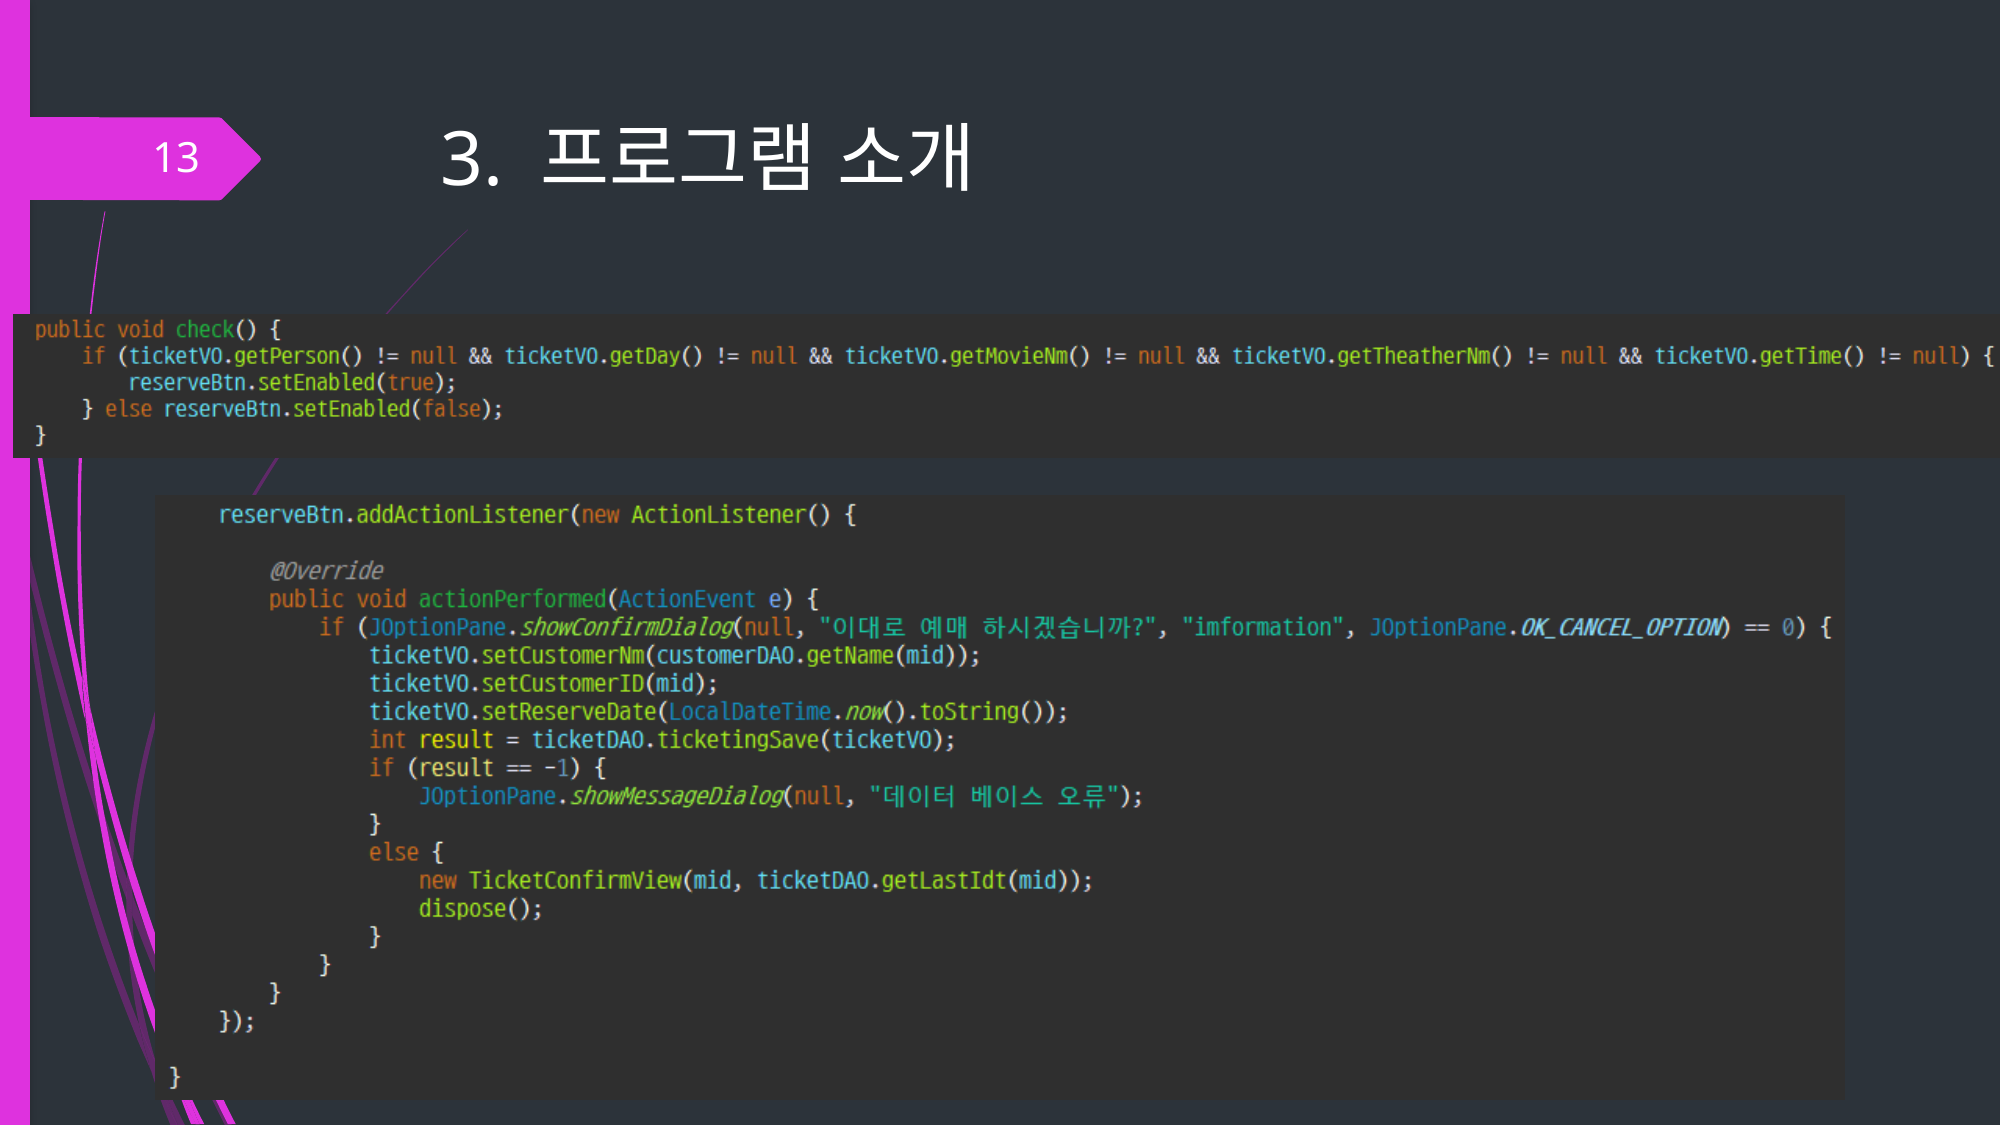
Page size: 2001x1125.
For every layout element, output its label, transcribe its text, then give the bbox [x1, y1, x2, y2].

picture [155, 494, 1845, 1101]
picture [13, 314, 2000, 459]
slide_number ‹#› [87, 129, 216, 190]
title 3. 프로그램 소개 [425, 102, 1888, 312]
